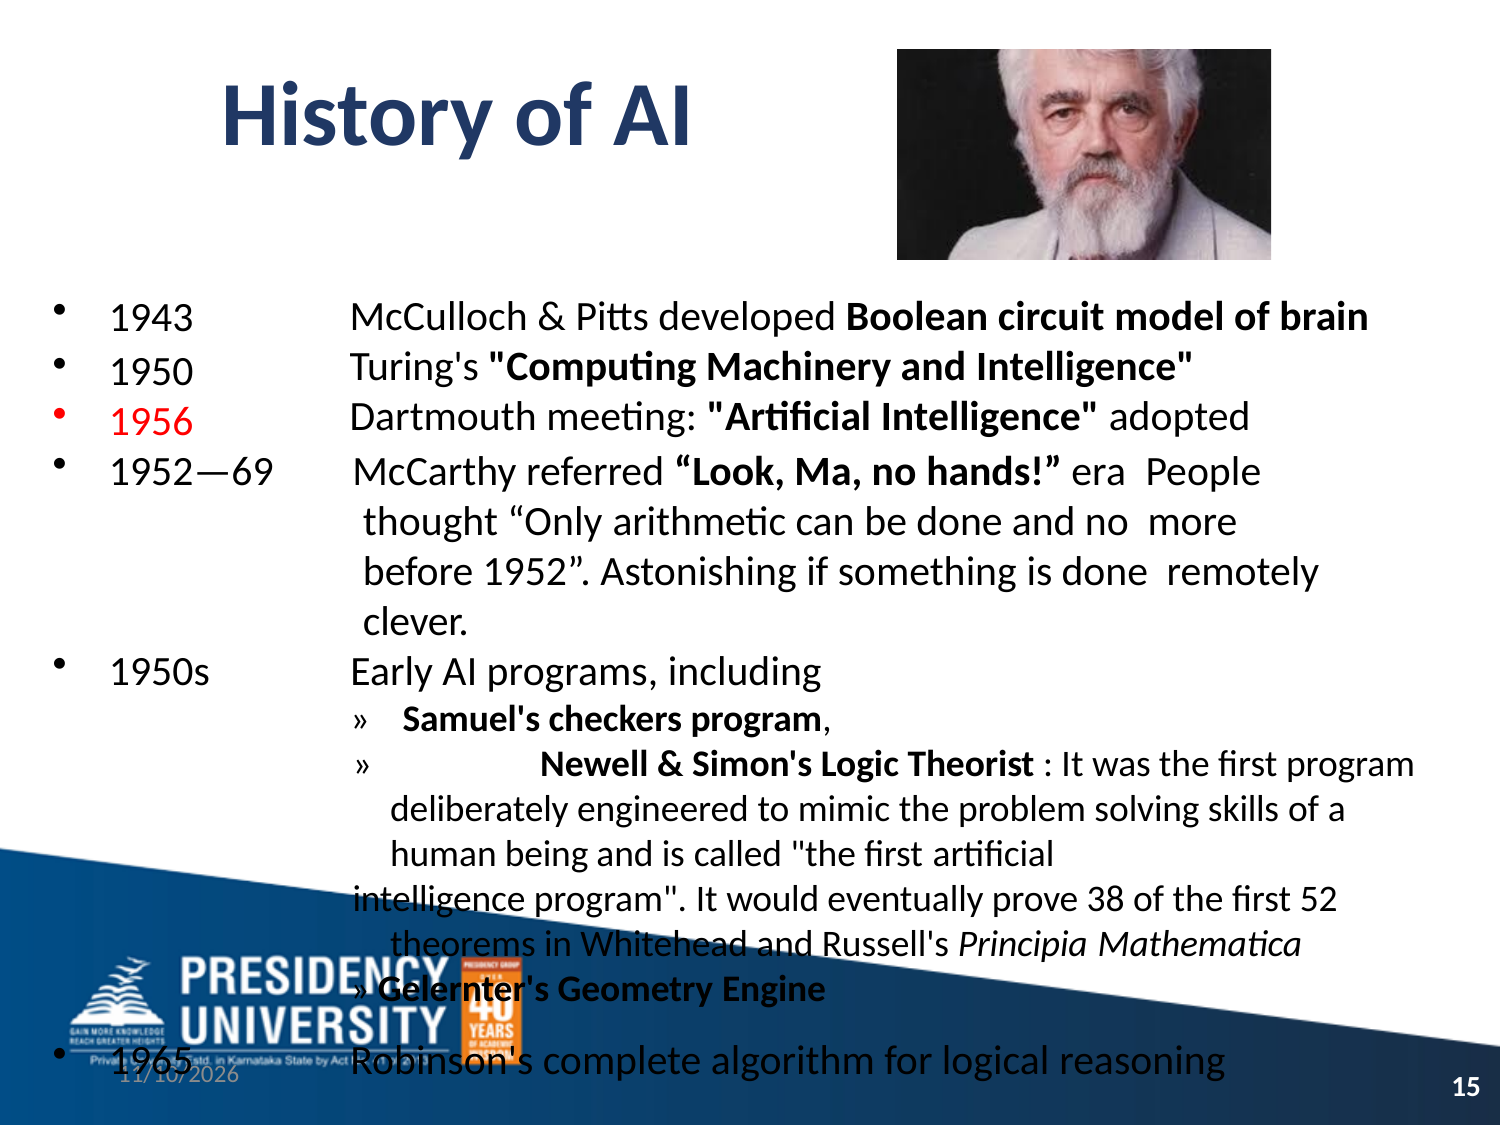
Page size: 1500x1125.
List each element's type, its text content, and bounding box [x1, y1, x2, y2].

text_box 1965 [50, 1031, 204, 1084]
slide_number 15 [1158, 1054, 1496, 1115]
picture [0, 845, 1500, 1125]
text_box 1950s [50, 641, 225, 694]
title History of AI [219, 12, 718, 203]
text_box McCarthy referred “Look, Ma, no hands!” era People thought “Only arithmetic can be done and no more before 1952”. Astonishing if something is done remotely clever. Early AI programs, including » Samuel's checkers program, » Newell & Simon's Logic Theorist : It was the first program deliberately engineered to mimic the problem solving skills of a human being and is called "the first artificial intelligence program". It would eventually prove 38 of the first 52 theorems in Whitehead and Russell's Principia Mathematica » Gelernter's Geometry Engine Robinson's complete algorithm for logical reasoning [350, 441, 1456, 1084]
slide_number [103, 1042, 441, 1103]
text_box 1950 1956 1952—69 [50, 341, 293, 494]
text_box McCulloch & Pitts developed Boolean circuit model of brain Turing's "Computing Machinery and Intelligence" Dartmouth meeting: "Artificial Intelligence" adopted [347, 286, 1441, 440]
text_box 1943 [50, 287, 204, 340]
text_box [897, 49, 1272, 260]
